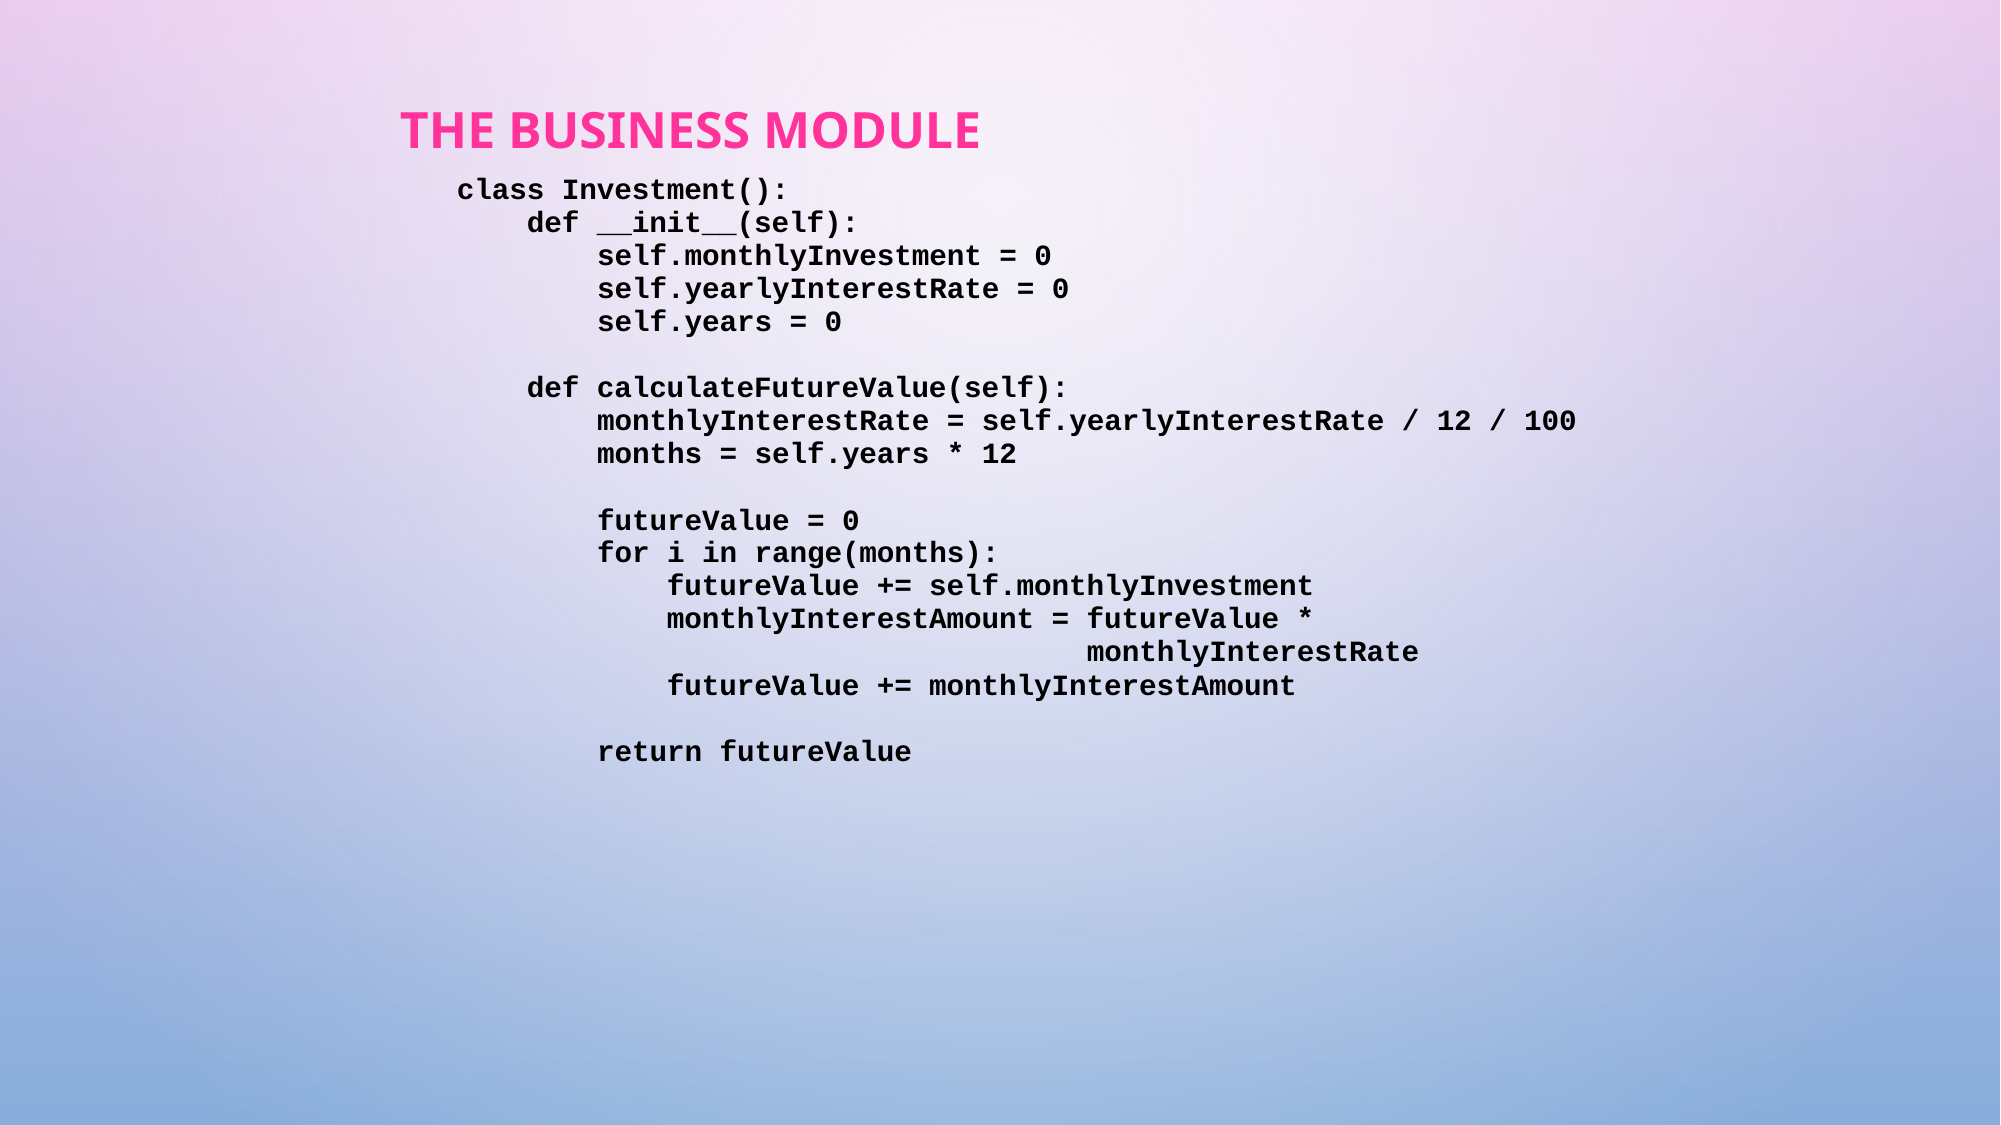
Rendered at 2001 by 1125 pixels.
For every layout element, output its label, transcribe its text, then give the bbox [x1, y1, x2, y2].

title The business module [399, 105, 1600, 160]
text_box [399, 174, 1600, 776]
title How to lay out components in a grid [0, 0, 2000, 615]
